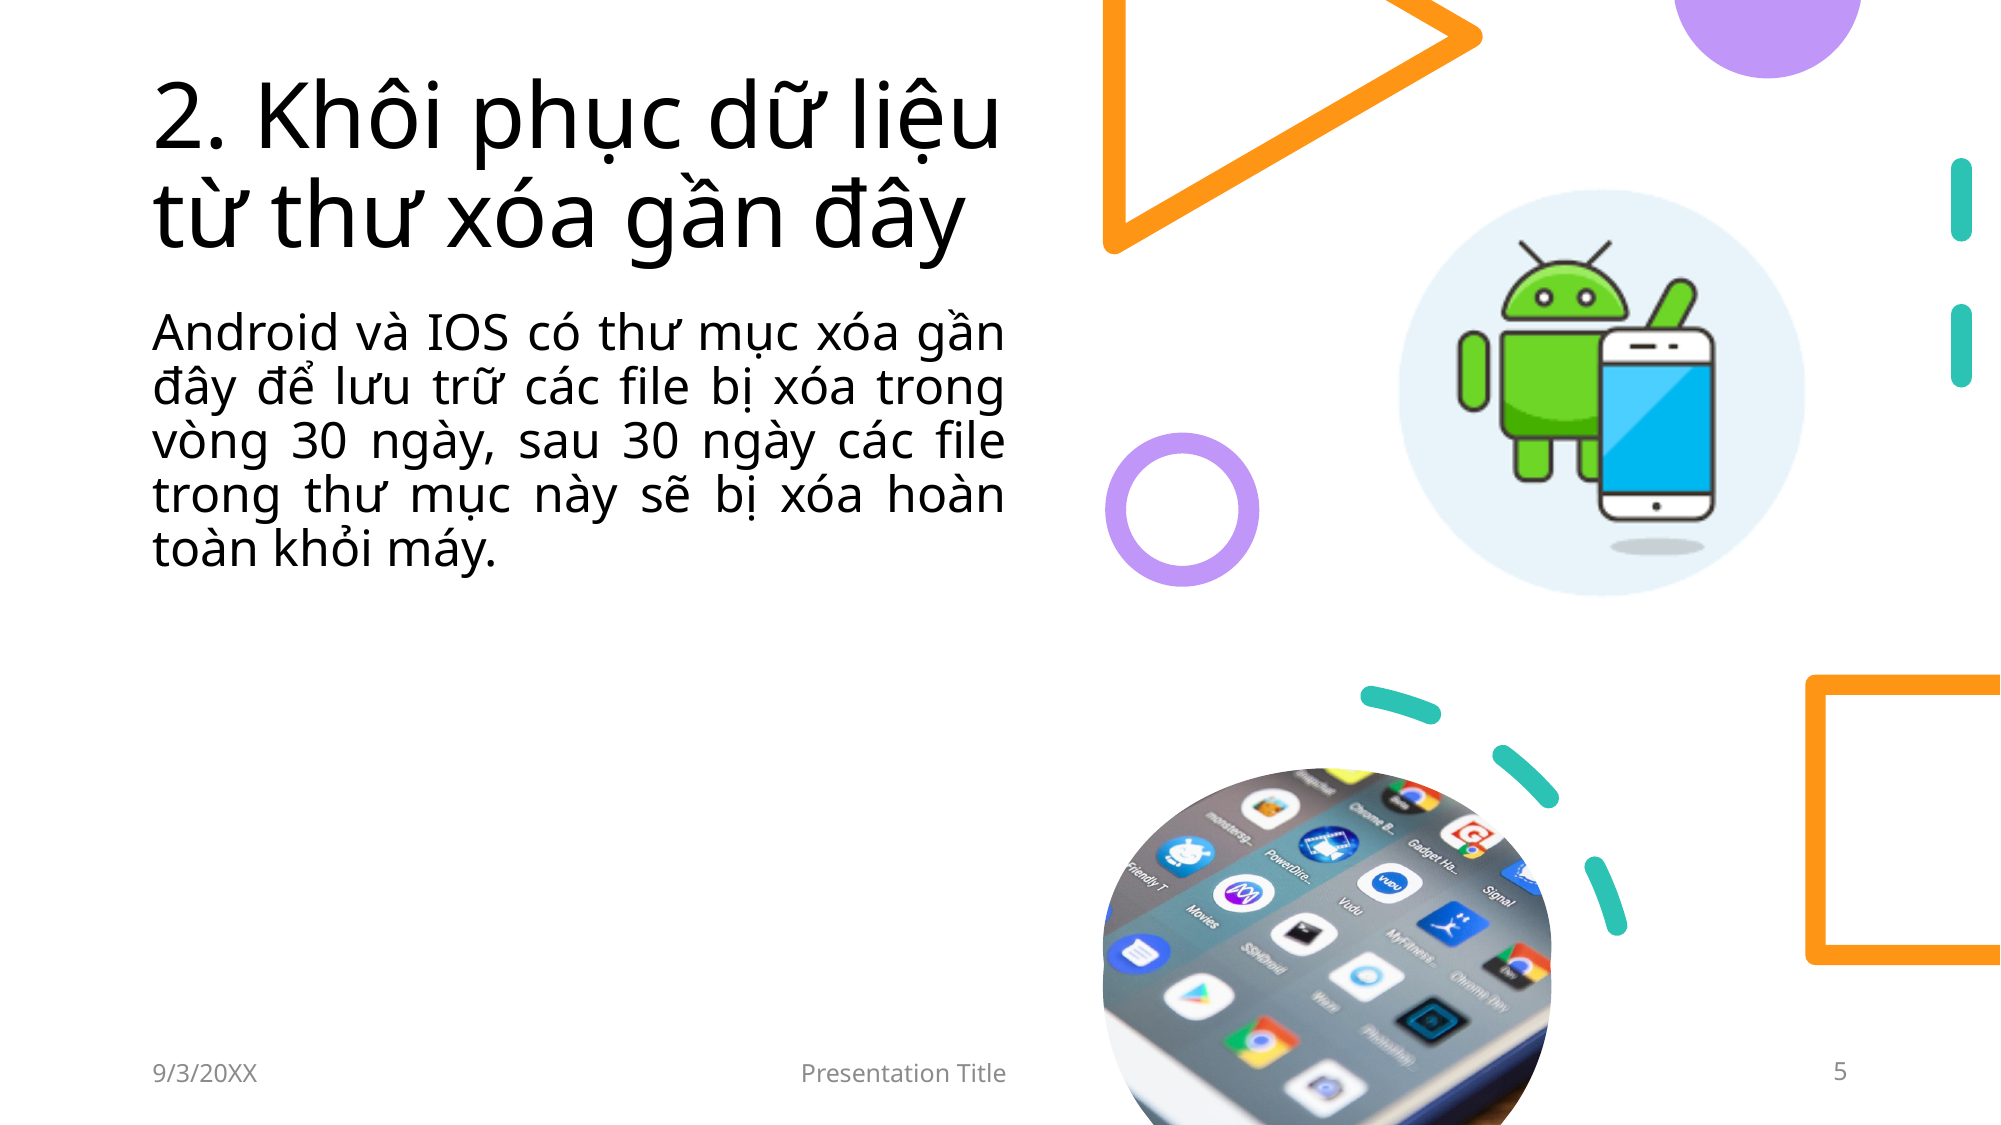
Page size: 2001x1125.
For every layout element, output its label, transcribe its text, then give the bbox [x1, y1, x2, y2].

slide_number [137, 1042, 487, 1103]
text_box [1805, 674, 2000, 966]
text_box [1114, 441, 1250, 578]
picture [1102, 768, 1552, 1125]
list Android và IOS có thư mục xóa gần đây để lưu trữ các file bị xóa trong vòng 30 ngày, sau 30 ngày các file trong thư mục này sẽ bị xóa hoàn toàn khỏi máy. [137, 299, 1023, 1014]
picture [1348, 139, 1857, 648]
text_box [1102, 0, 1483, 255]
text_box [1673, 0, 1862, 80]
title 2. Khôi phục dữ liệu từ thư xóa gần đây [137, 59, 1023, 278]
text_box [0, 0, 2000, 1125]
slide_number 5 [1552, 1042, 1863, 1103]
text_box [1356, 695, 1520, 768]
footer Presentation Title [601, 1042, 1023, 1103]
text_box [1552, 801, 1626, 975]
